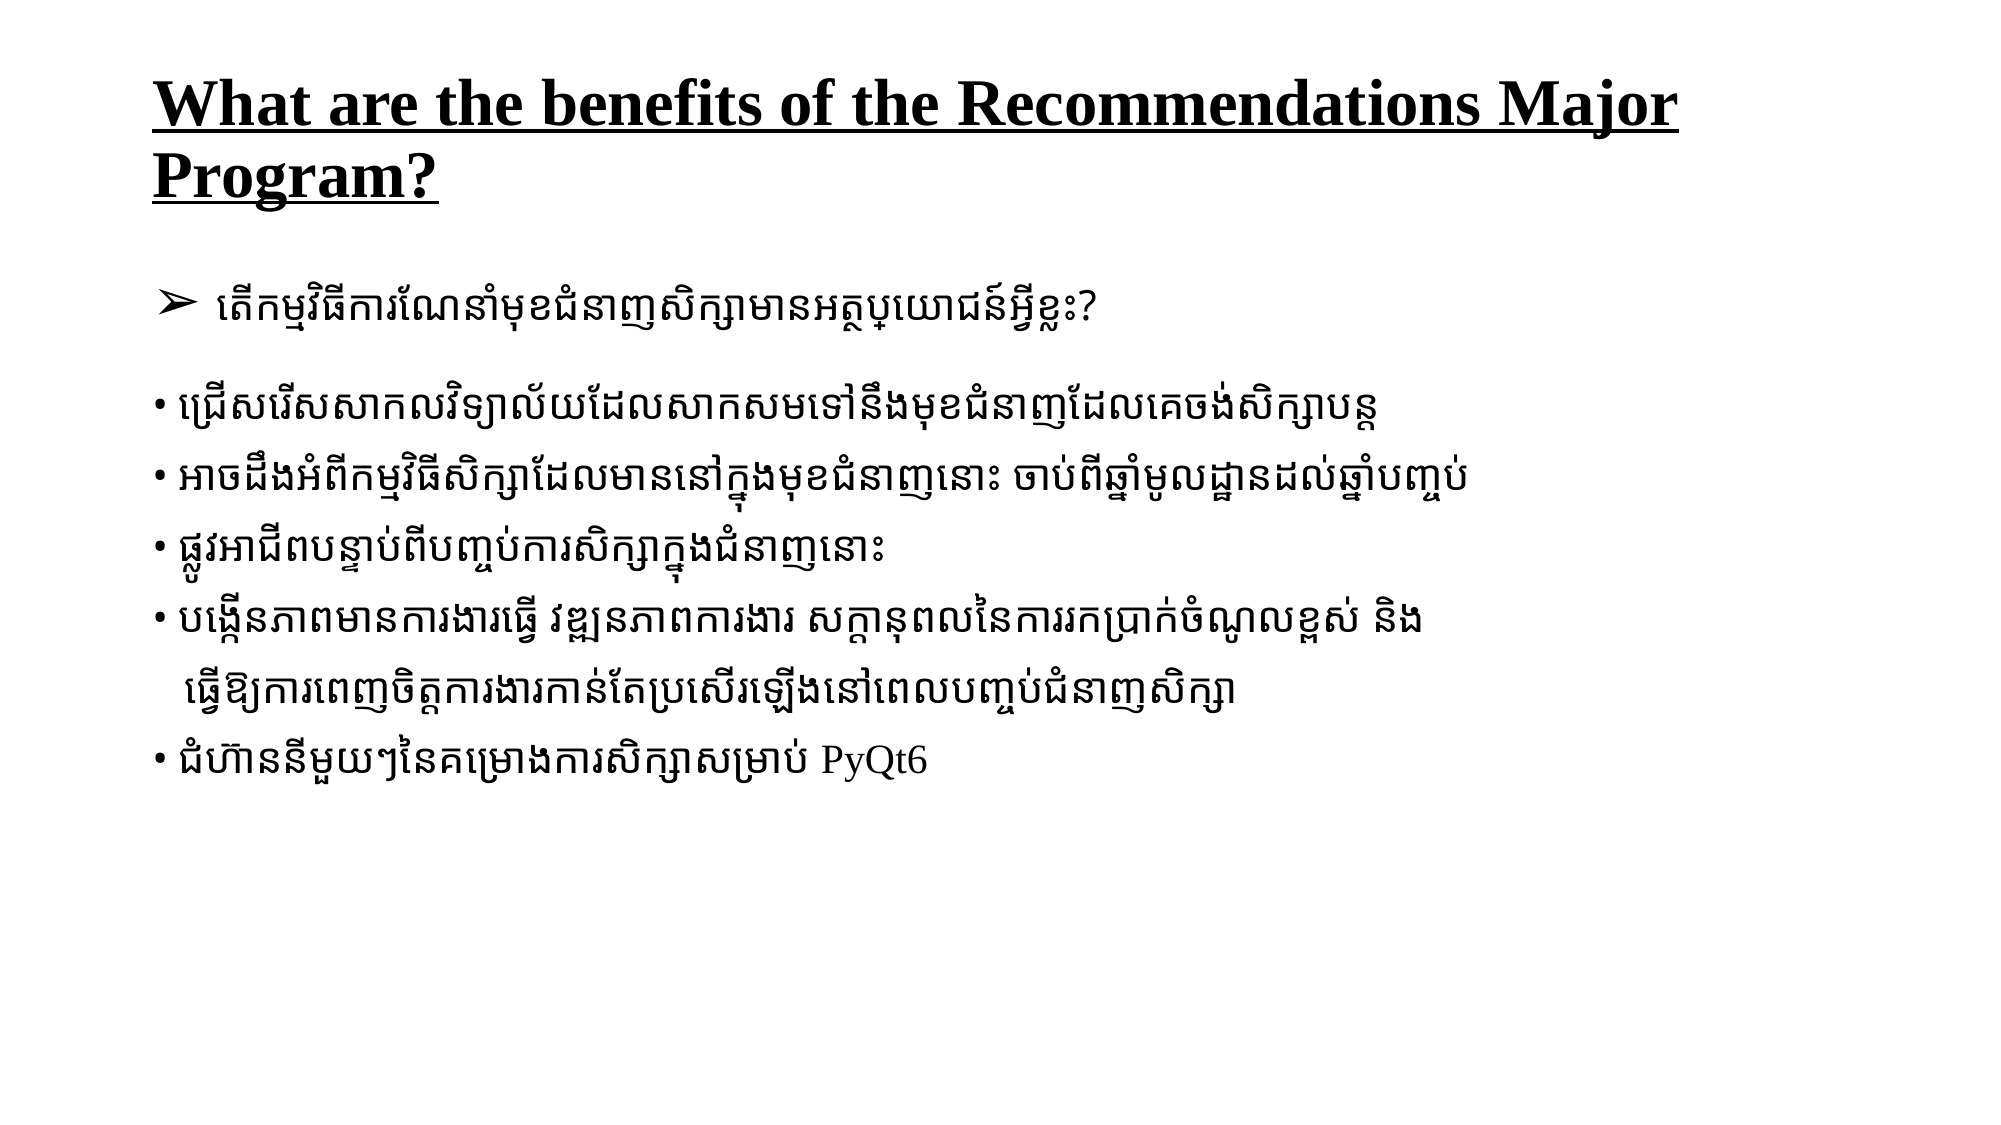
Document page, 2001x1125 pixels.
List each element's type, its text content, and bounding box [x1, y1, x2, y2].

list ➢ តើកម្មវិធីការណែនាំមុខជំនាញសិក្សាមានអត្ថប្រយោជន៍អ្វីខ្លះ? • ជ្រើសរើសសាកលវិទ្យាល័យដែលសាកសមទៅនឹងមុខជំនាញដែលគេចង់សិក្សាបន្ត •​ អាចដឹងអំពីកម្មវិធីសិក្សាដែលមាននៅក្នុងមុខជំនាញនោះ ចាប់ពីឆ្នាំមូលដ្ឋានដល់ឆ្នាំបញ្ចប់ •​ ផ្លូវអាជីពបន្ទាប់ពីបញ្ចប់ការសិក្សាក្នុងជំនាញនោះ •​ បង្កើនភាពមានការងារធ្វើ វឌ្ឍនភាពការងារ សក្ដានុពលនៃការរកប្រាក់ចំណូលខ្ពស់ និង ធ្វើឱ្យការពេញចិត្ត​ការងារកាន់តែប្រសើរឡើងនៅពេលបញ្ចប់ជំនាញសិក្សា •​ ជំហ៊ាននីមួយៗនៃគម្រោងការសិក្សាសម្រាប់ PyQt6​ [137, 219, 1863, 1014]
title What are the benefits of the Recommendations Major Program? [137, 59, 1863, 219]
